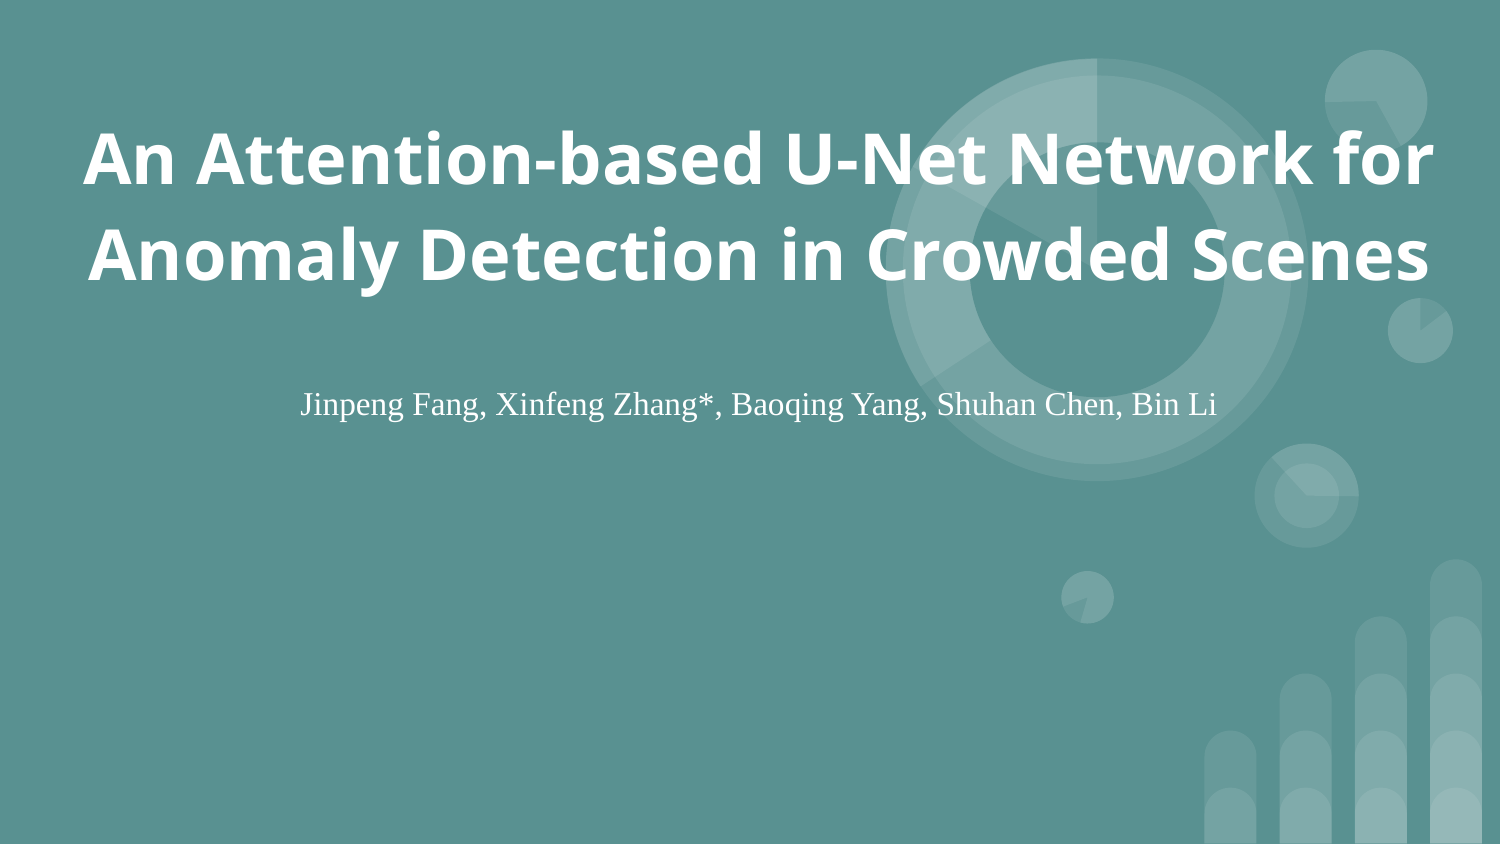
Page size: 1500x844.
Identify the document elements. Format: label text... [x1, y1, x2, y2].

subtitle Jinpeng Fang, Xinfeng Zhang*, Baoqing Yang, Shuhan Chen, Bin Li [237, 371, 1283, 473]
title An Attention-based U-Net Network for Anomaly Detection in Crowded Scenes [30, 94, 1489, 389]
